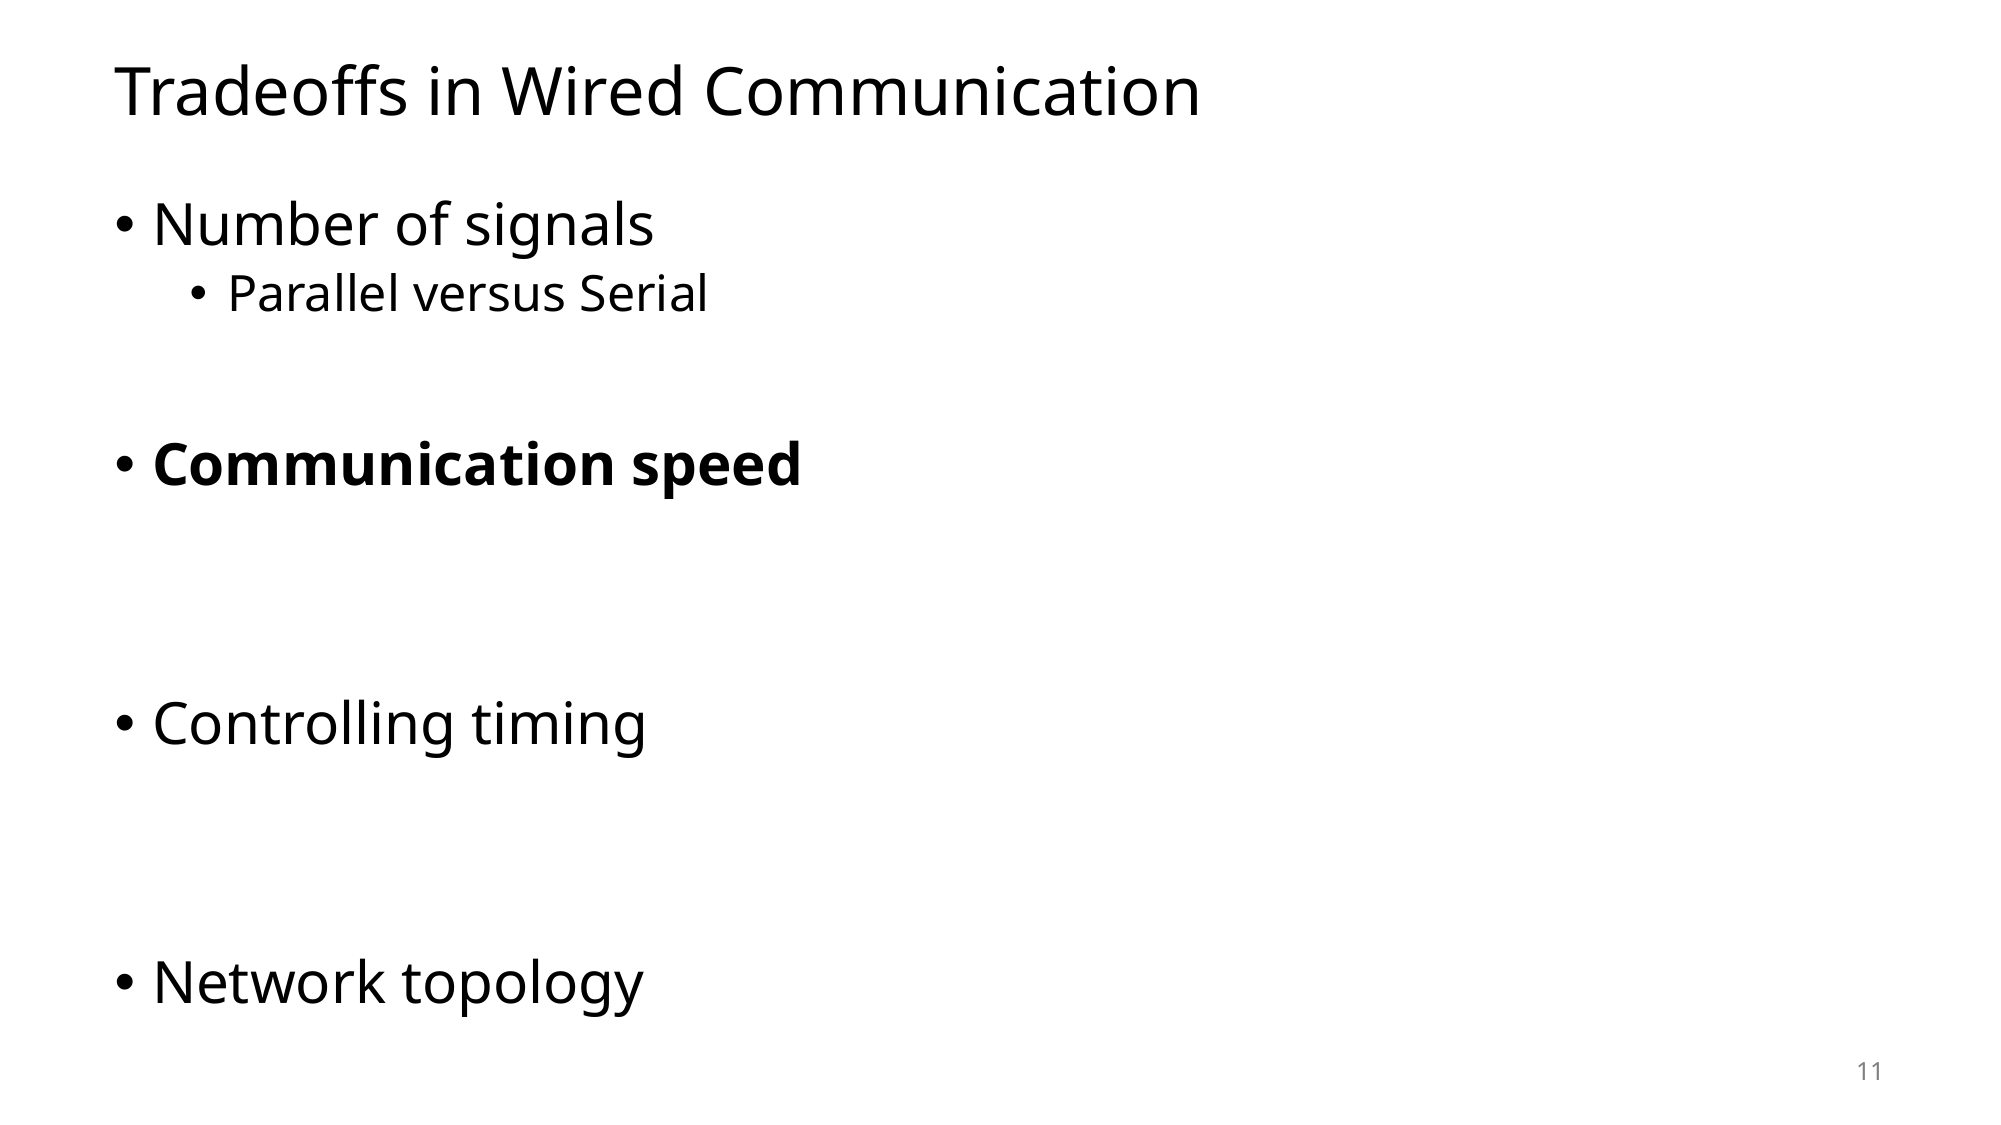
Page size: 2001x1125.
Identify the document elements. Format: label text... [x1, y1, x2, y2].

slide_number 11 [1749, 1042, 1900, 1103]
title Tradeoffs in Wired Communication [99, 37, 1900, 150]
list Number of signals Parallel versus Serial Communication speed Controlling timing Network topology [99, 187, 1900, 1013]
